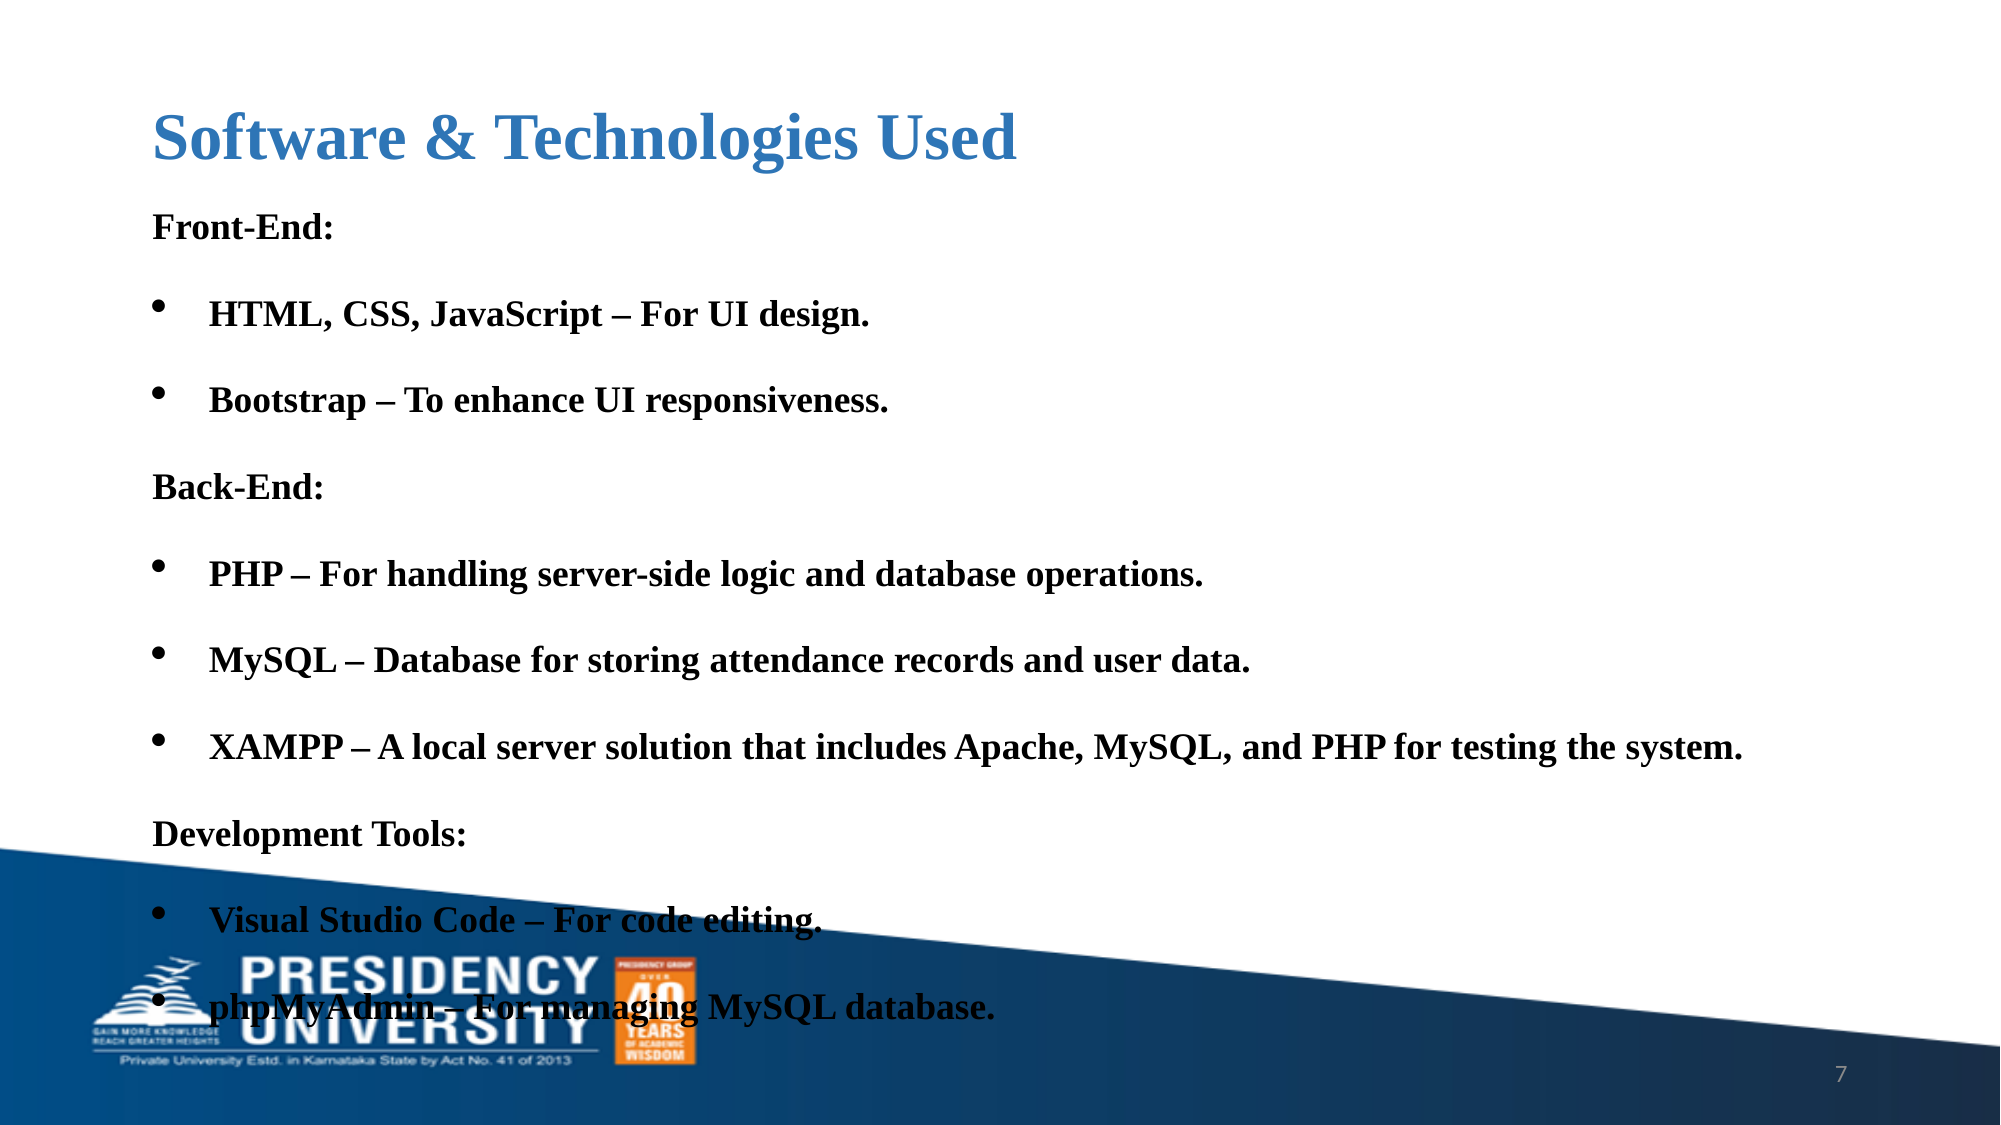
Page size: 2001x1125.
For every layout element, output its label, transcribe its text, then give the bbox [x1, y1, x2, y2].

slide_number 7 [1411, 1042, 1863, 1104]
picture [0, 845, 2000, 1125]
list Front-End: HTML, CSS, JavaScript – For UI design. Bootstrap – To enhance UI responsiveness. Back-End: PHP – For handling server-side logic and database operations. MySQL – Database for storing attendance records and user data. XAMPP – A local server solution that includes Apache, MySQL, and PHP for testing the system. Development Tools: Visual Studio Code – For code editing. phpMyAdmin – For managing MySQL database. [136, 193, 1863, 861]
title Software & Technologies Used [136, 59, 1863, 193]
